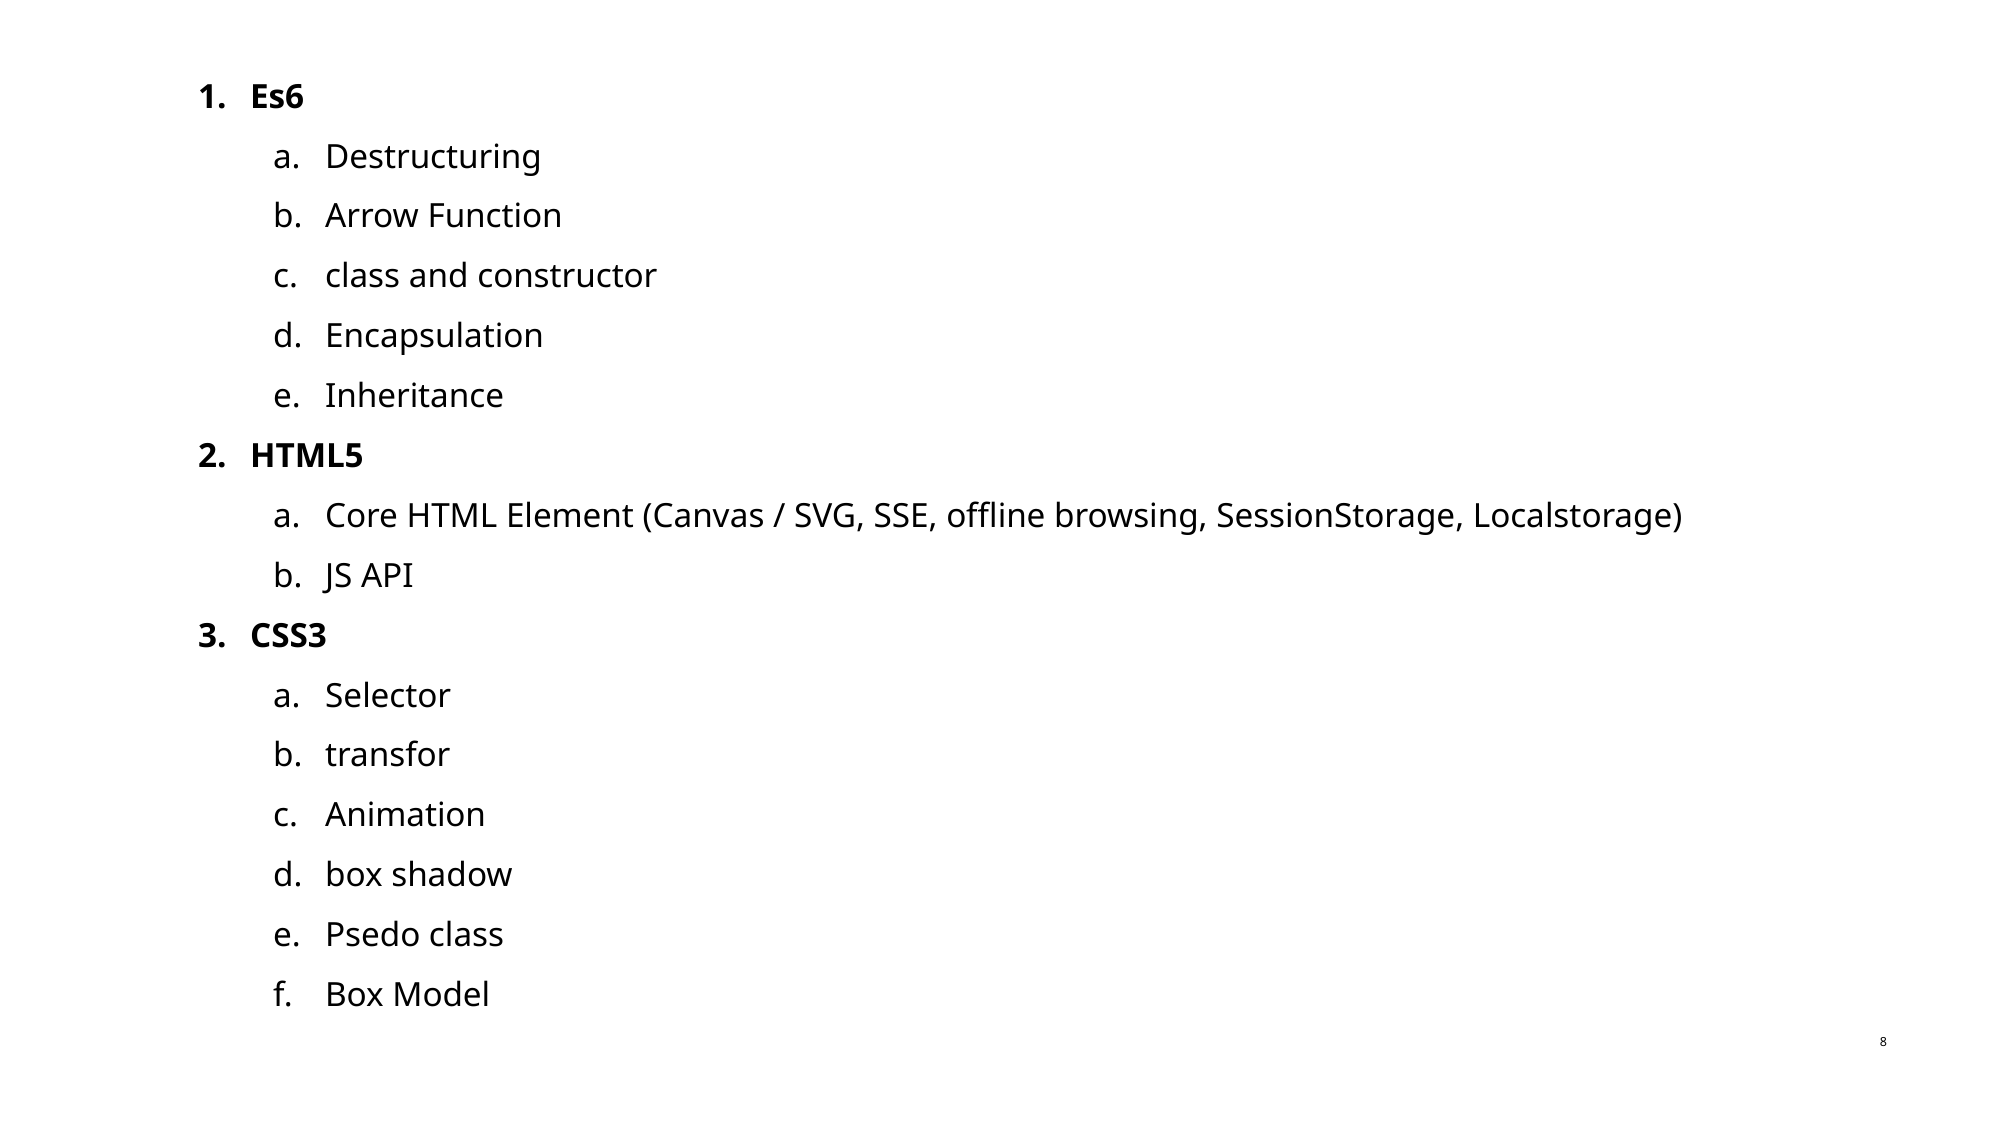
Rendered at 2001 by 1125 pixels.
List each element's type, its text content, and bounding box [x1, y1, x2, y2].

text_box Es6 Destructuring Arrow Function class and constructor Encapsulation Inheritance HTML5 Core HTML Element (Canvas / SVG, SSE, offline browsing, SessionStorage, Localstorage) JS API CSS3 Selector transfor Animation box shadow Psedo class Box Model [160, 39, 1865, 1029]
slide_number 8 [1841, 1035, 1887, 1051]
